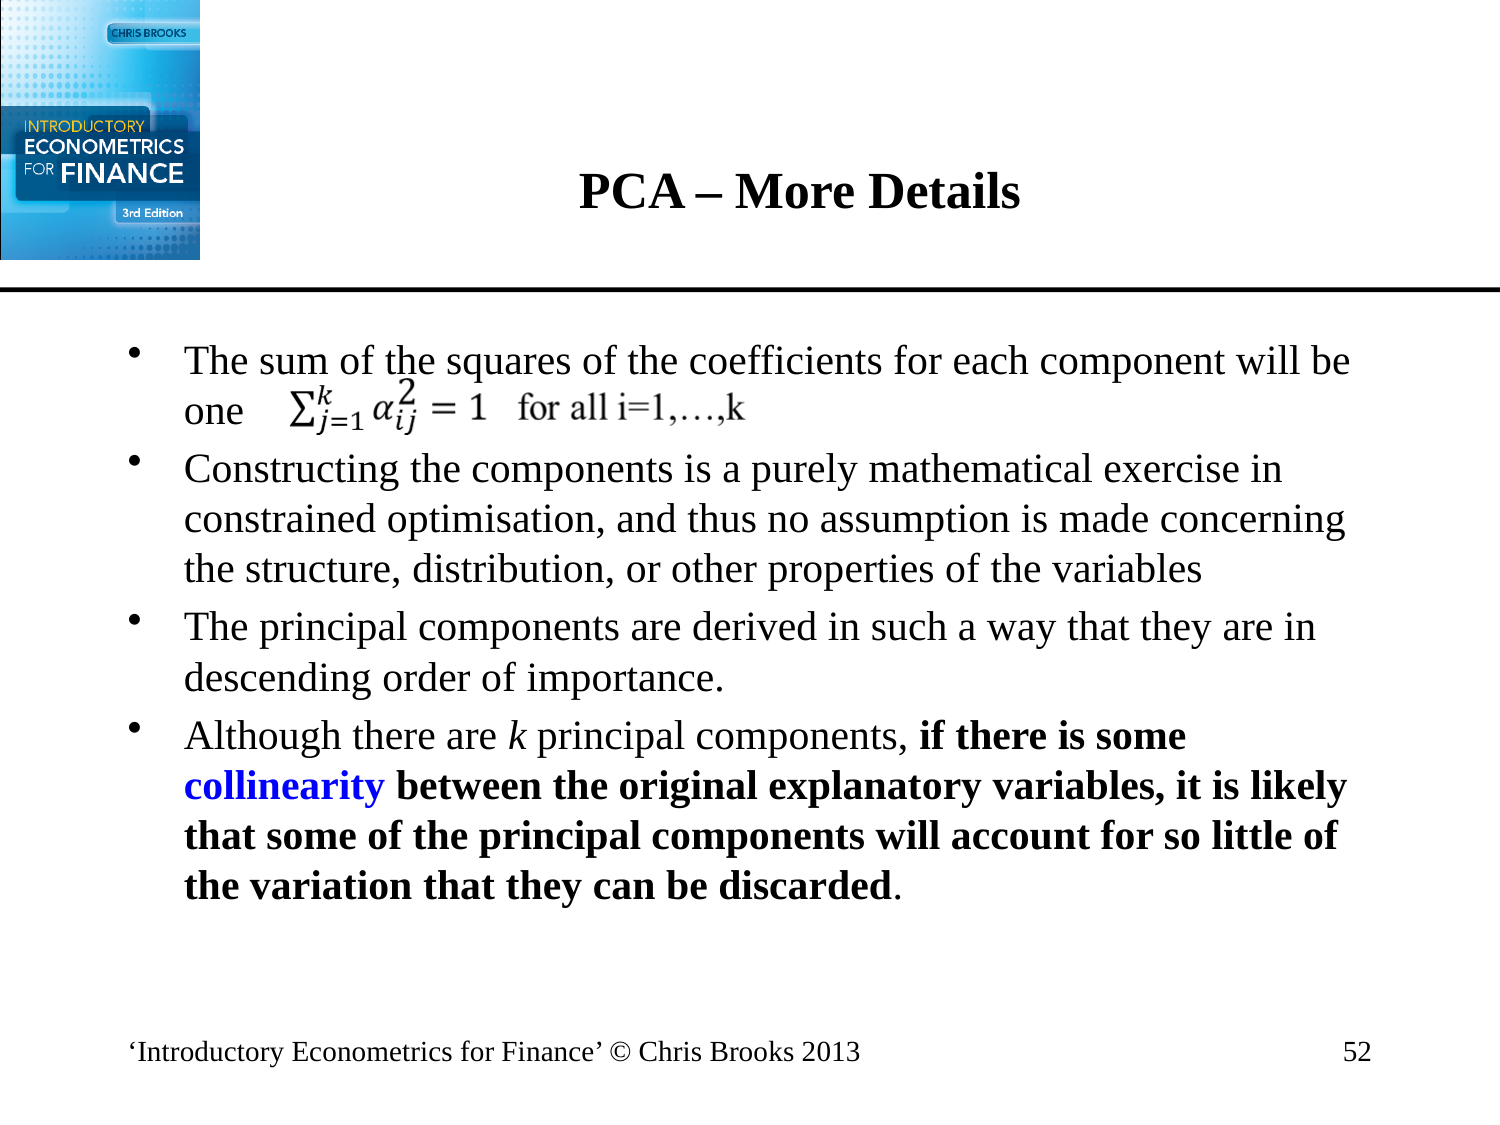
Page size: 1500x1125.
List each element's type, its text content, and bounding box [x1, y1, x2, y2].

text_box [289, 373, 873, 435]
list The sum of the squares of the coefficients for each component will be one Constructing the components is a purely mathematical exercise in constrained optimisation, and thus no assumption is made concerning the structure, distribution, or other properties of the variables The principal components are derived in such a way that they are in descending order of importance. Although there are k principal components, if there is some collinearity between the original explanatory variables, it is likely that some of the principal components will account for so little of the variation that they can be discarded. [112, 324, 1388, 1000]
picture [0, 0, 200, 260]
title PCA – More Details [162, 112, 1438, 263]
slide_number ‘Introductory Econometrics for Finance’ © Chris Brooks 2013 [112, 1024, 963, 1101]
slide_number 52 [1074, 1024, 1388, 1101]
